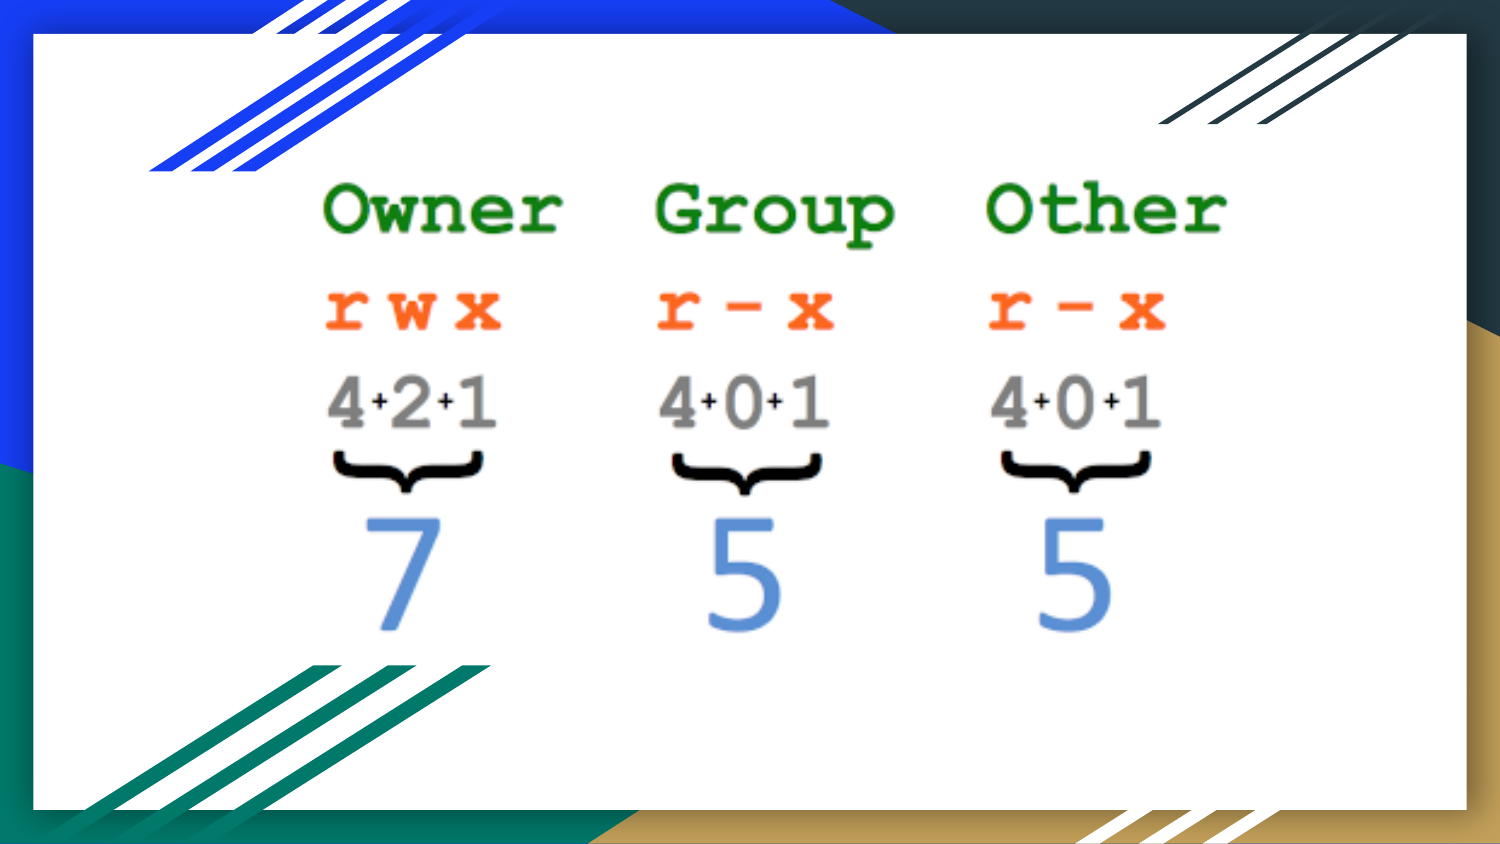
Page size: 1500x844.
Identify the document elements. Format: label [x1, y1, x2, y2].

picture [281, 163, 1290, 648]
